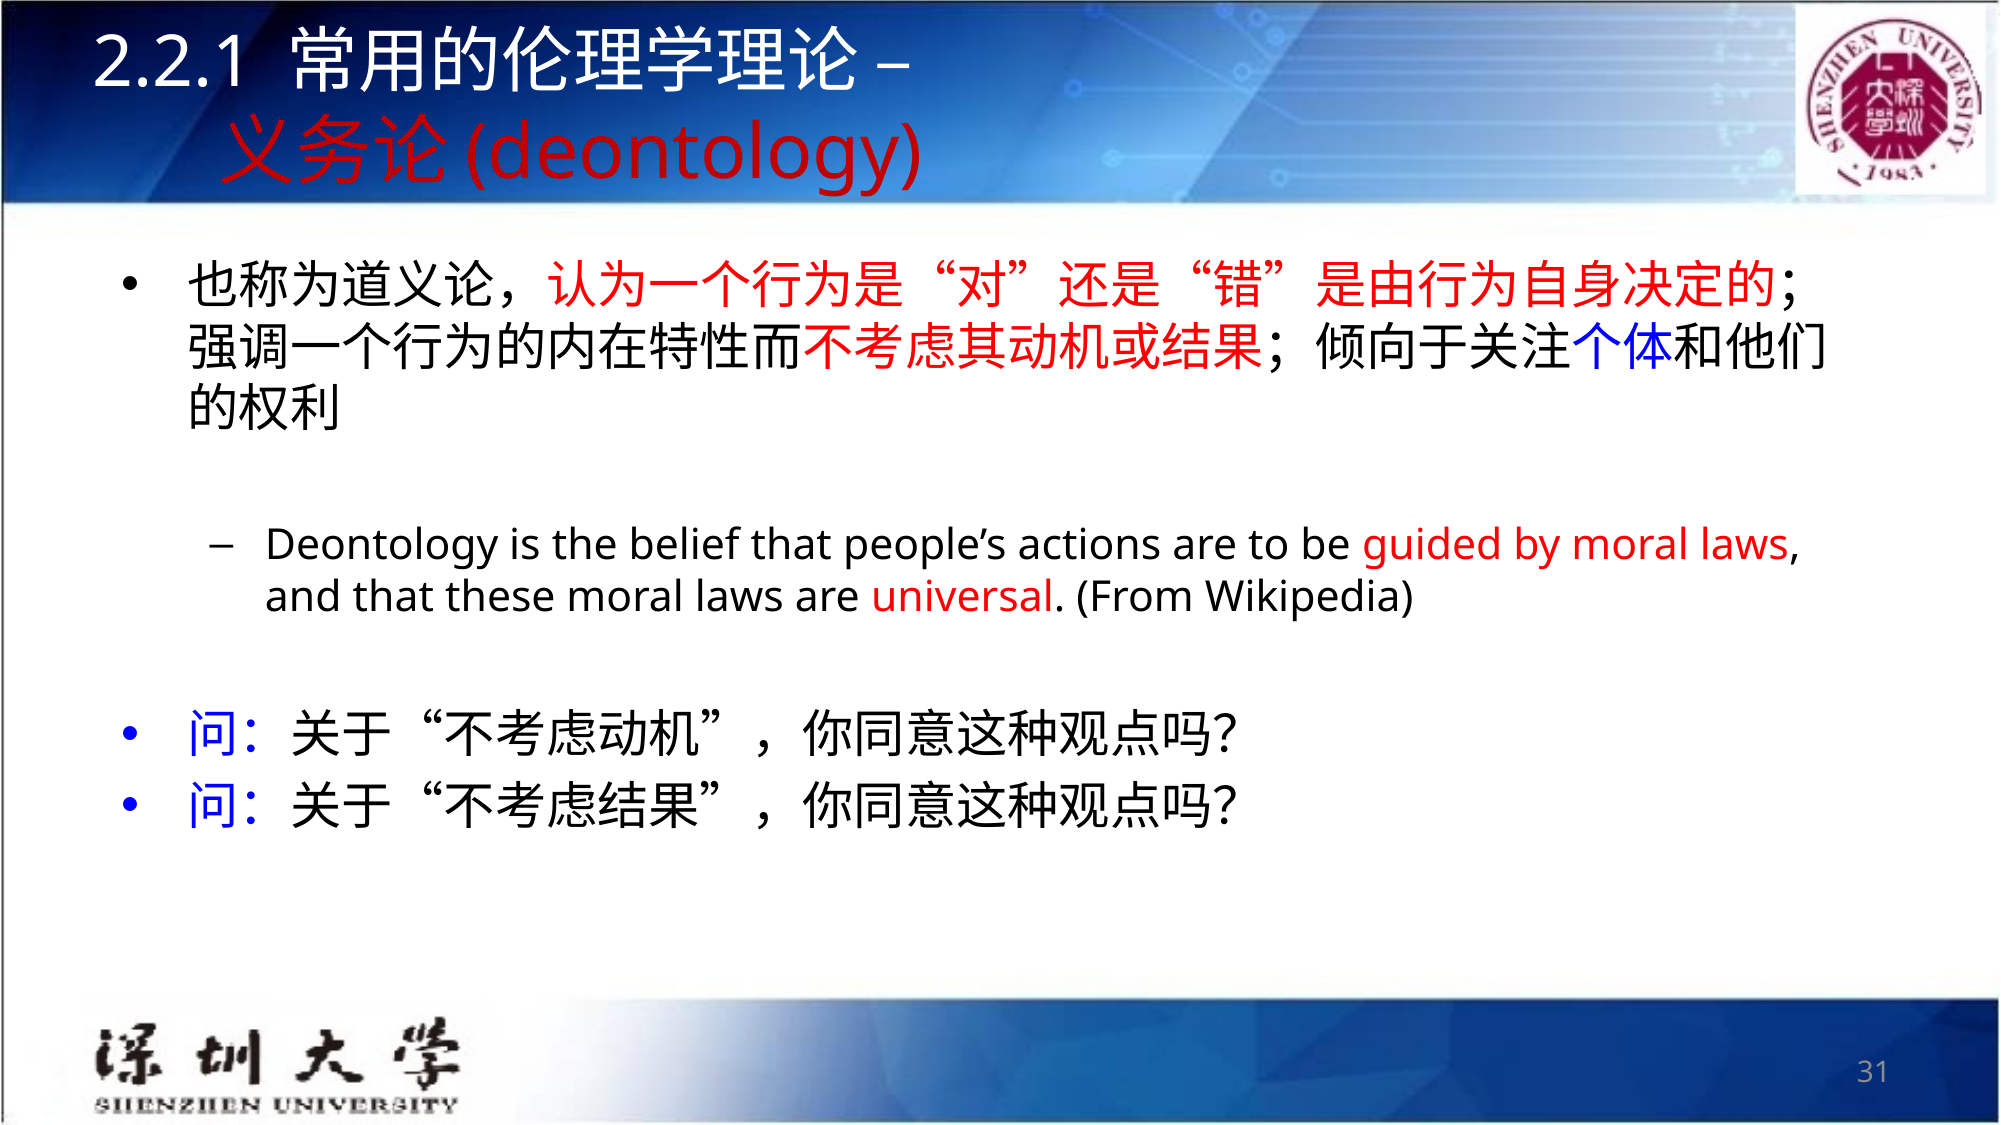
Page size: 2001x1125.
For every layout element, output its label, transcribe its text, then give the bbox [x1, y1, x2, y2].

slide_number 31 [1433, 1042, 1900, 1103]
picture [0, 0, 2001, 1125]
title 2.2.1 常用的伦理学理论 – 义务论(deontology) [83, 10, 1859, 199]
list 也称为道义论，认为一个行为是“对”还是“错”是由行为自身决定的；强调一个行为的内在特性而不考虑其动机或结果；倾向于关注个体和他们的权利 Deontology is the belief that people’s actions are to be guided by moral laws, and that these moral laws are universal. (From Wikipedia) 问：关于“不考虑动机”，你同意这种观点吗？ 问：关于“不考虑结果”，你同意这种观点吗？ [112, 247, 1888, 991]
